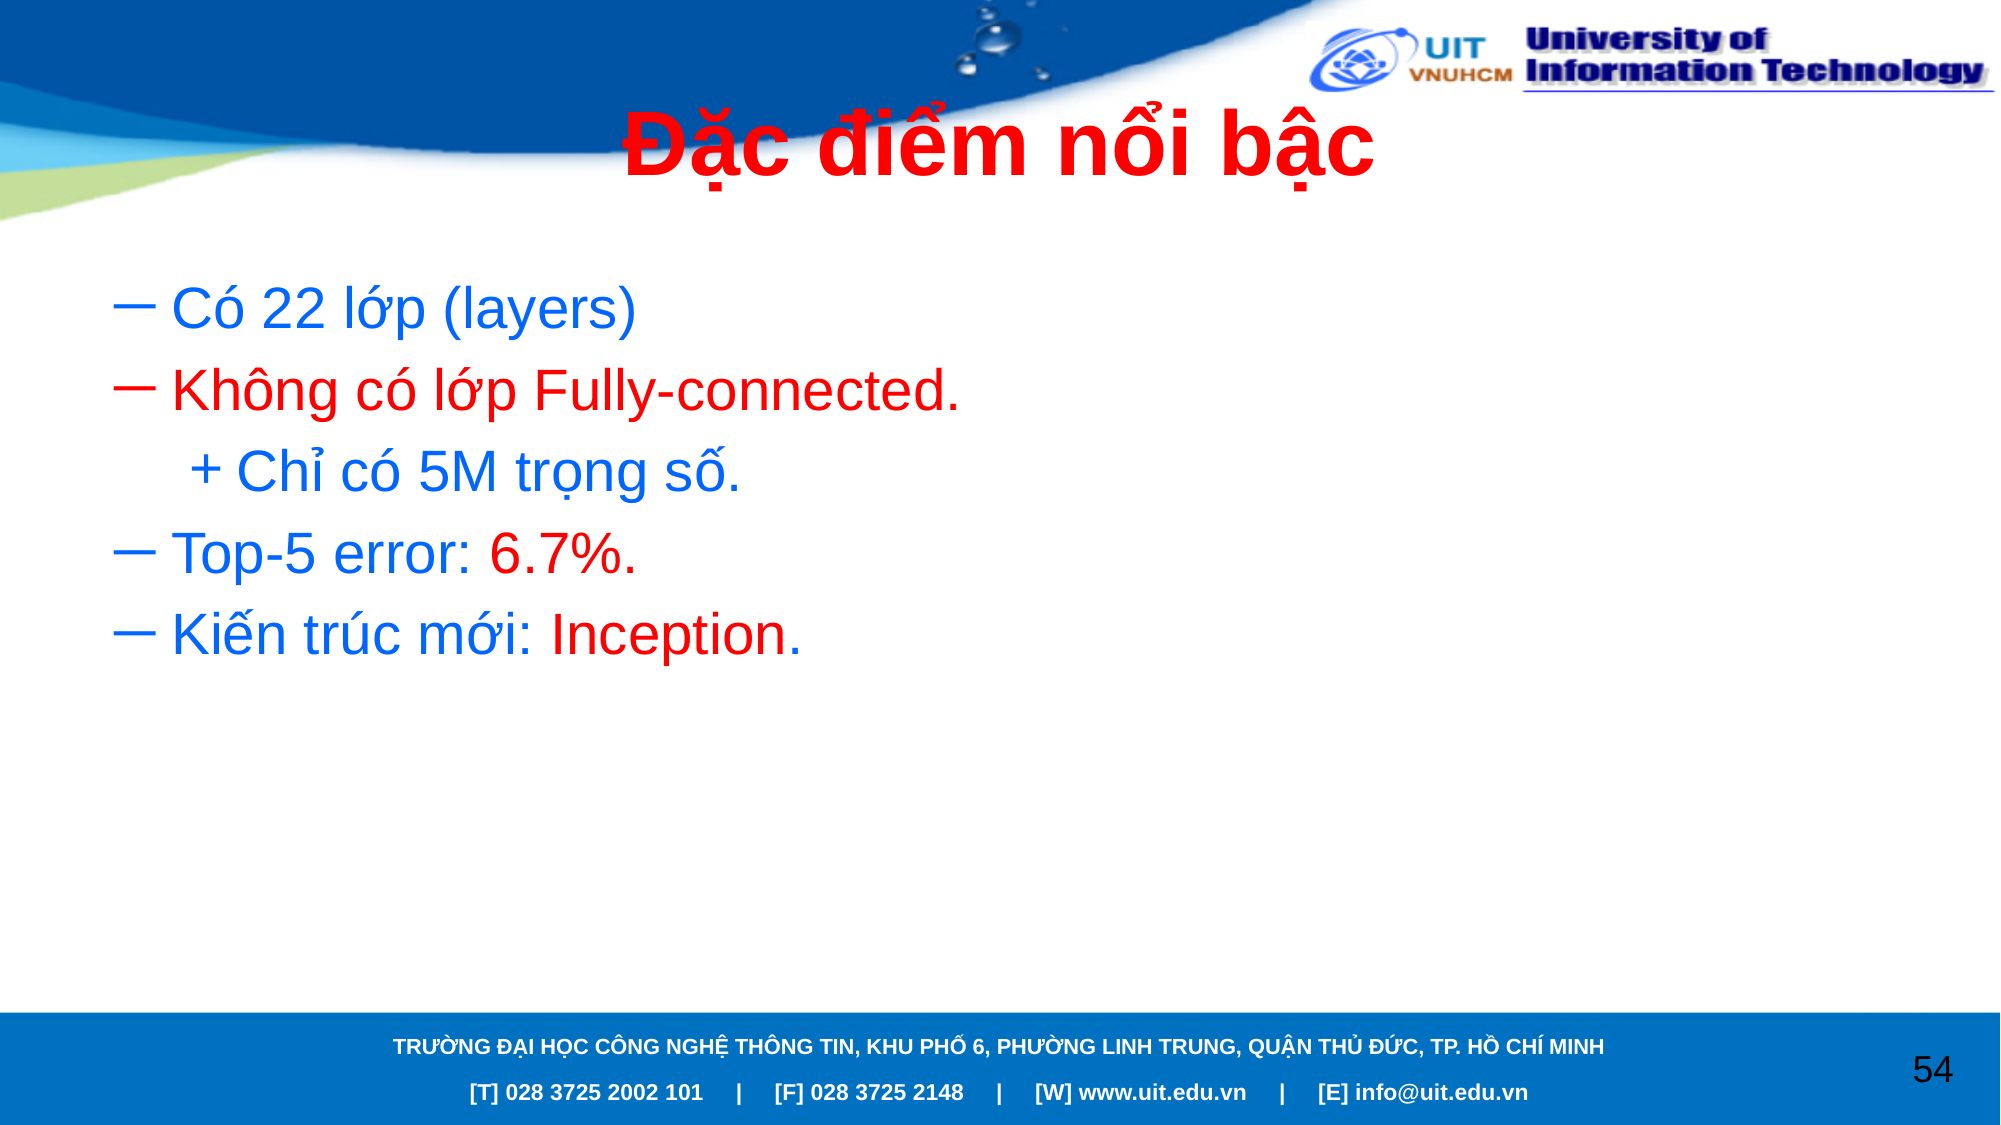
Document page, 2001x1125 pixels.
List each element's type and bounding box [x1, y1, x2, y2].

title [99, 45, 1900, 233]
picture [0, 0, 2001, 1125]
list [99, 262, 1900, 1005]
